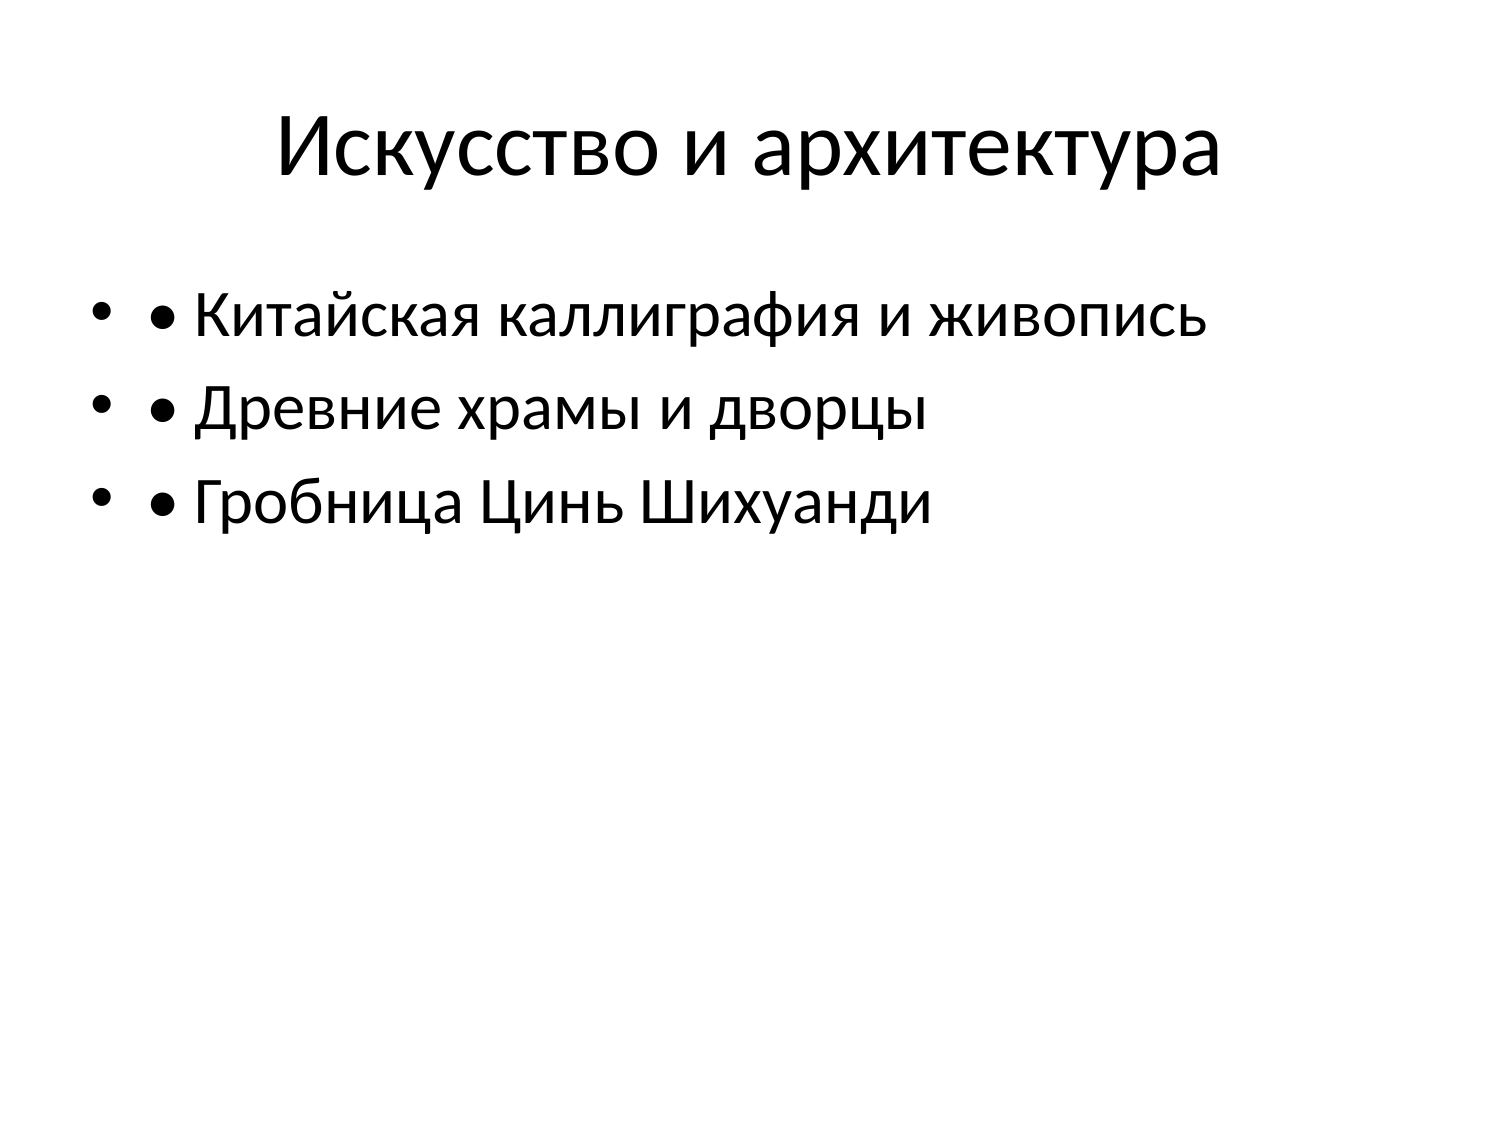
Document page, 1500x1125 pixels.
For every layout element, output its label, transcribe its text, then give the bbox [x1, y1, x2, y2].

list • Китайская каллиграфия и живопись • Древние храмы и дворцы • Гробница Цинь Шихуанди [75, 262, 1425, 1005]
title Искусство и архитектура [75, 45, 1425, 233]
